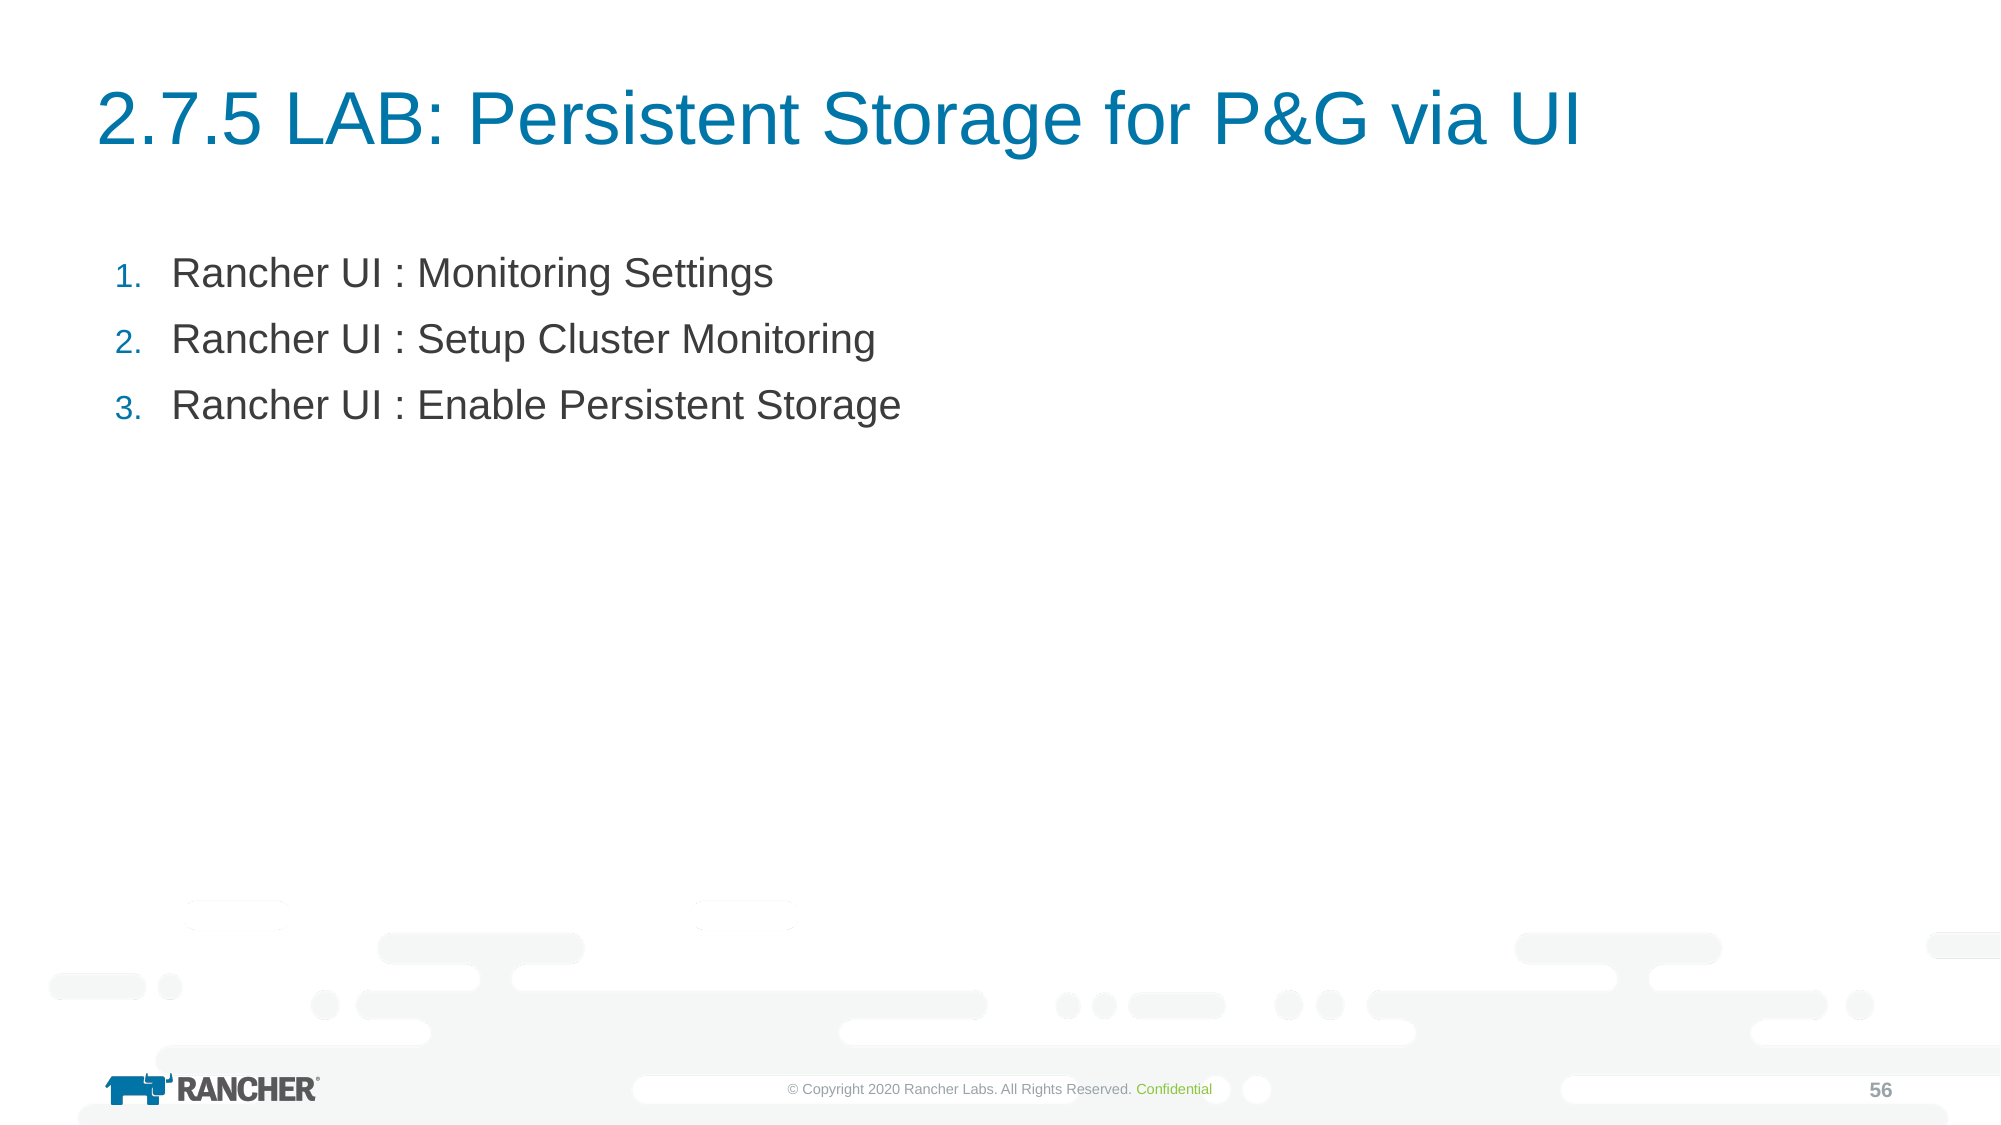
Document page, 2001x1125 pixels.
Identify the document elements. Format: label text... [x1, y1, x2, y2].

picture [123, 1096, 147, 1105]
title 2.7.5 LAB: Persistent Storage for P&G via UI [81, 57, 1807, 184]
list Rancher UI : Monitoring Settings Rancher UI : Setup Cluster Monitoring Rancher UI : Enable Persistent Storage [99, 243, 1823, 964]
picture [105, 1073, 320, 1105]
picture [105, 1087, 110, 1105]
